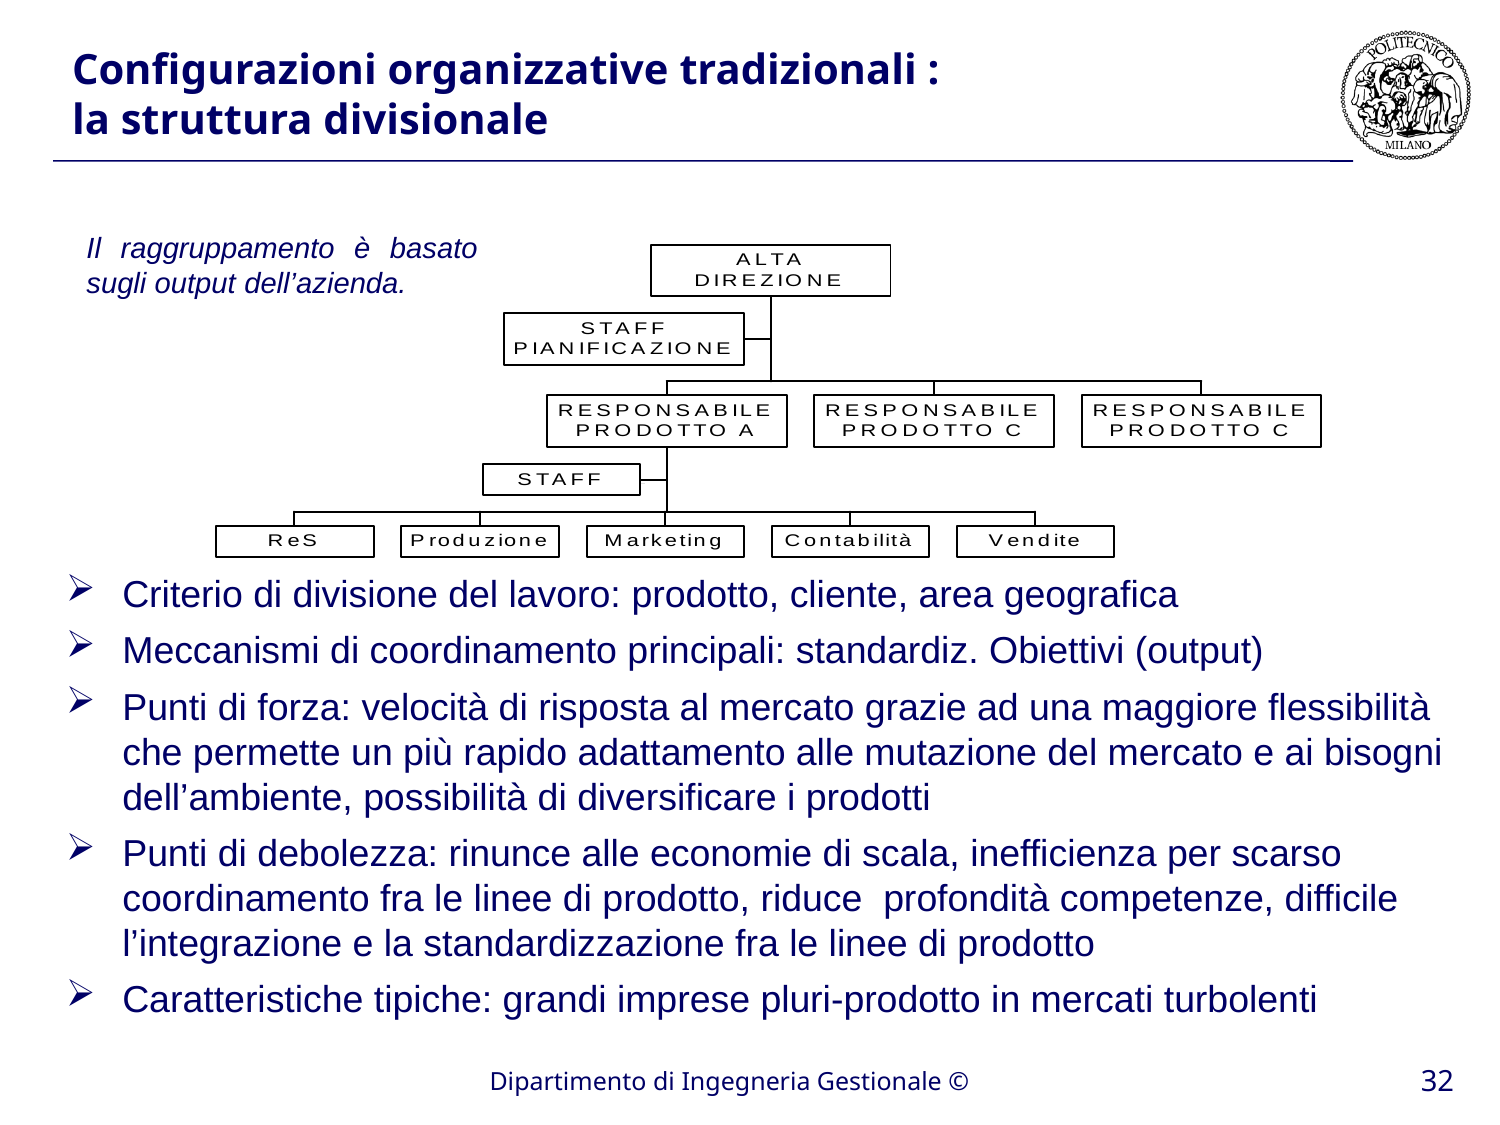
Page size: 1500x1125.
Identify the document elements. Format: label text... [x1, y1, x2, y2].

text_box Il raggruppamento è basato sugli output dell’azienda. [72, 222, 493, 411]
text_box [211, 241, 1330, 562]
title Configurazioni organizzative tradizionali : la struttura divisionale [56, 42, 1318, 146]
slide_number 32 [1406, 1054, 1500, 1125]
list Criterio di divisione del lavoro: prodotto, cliente, area geografica Meccanismi di coordinamento principali: standardiz. Obiettivi (output) Punti di forza: velocità di risposta al mercato grazie ad una maggiore flessibilità che permette un più rapido adattamento alle mutazione del mercato e ai bisogni dell’ambiente, possibilità di diversificare i prodotti Punti di debolezza: rinunce alle economie di scala, inefficienza per scarso coordinamento fra le linee di prodotto, riduce profondità competenze, difficile l’integrazione e la standardizzazione fra le linee di prodotto Caratteristiche tipiche: grandi imprese pluri-prodotto in mercati turbolenti [50, 562, 1500, 1000]
footer Dipartimento di Ingegneria Gestionale © [194, 1057, 1265, 1125]
picture [1340, 30, 1471, 160]
